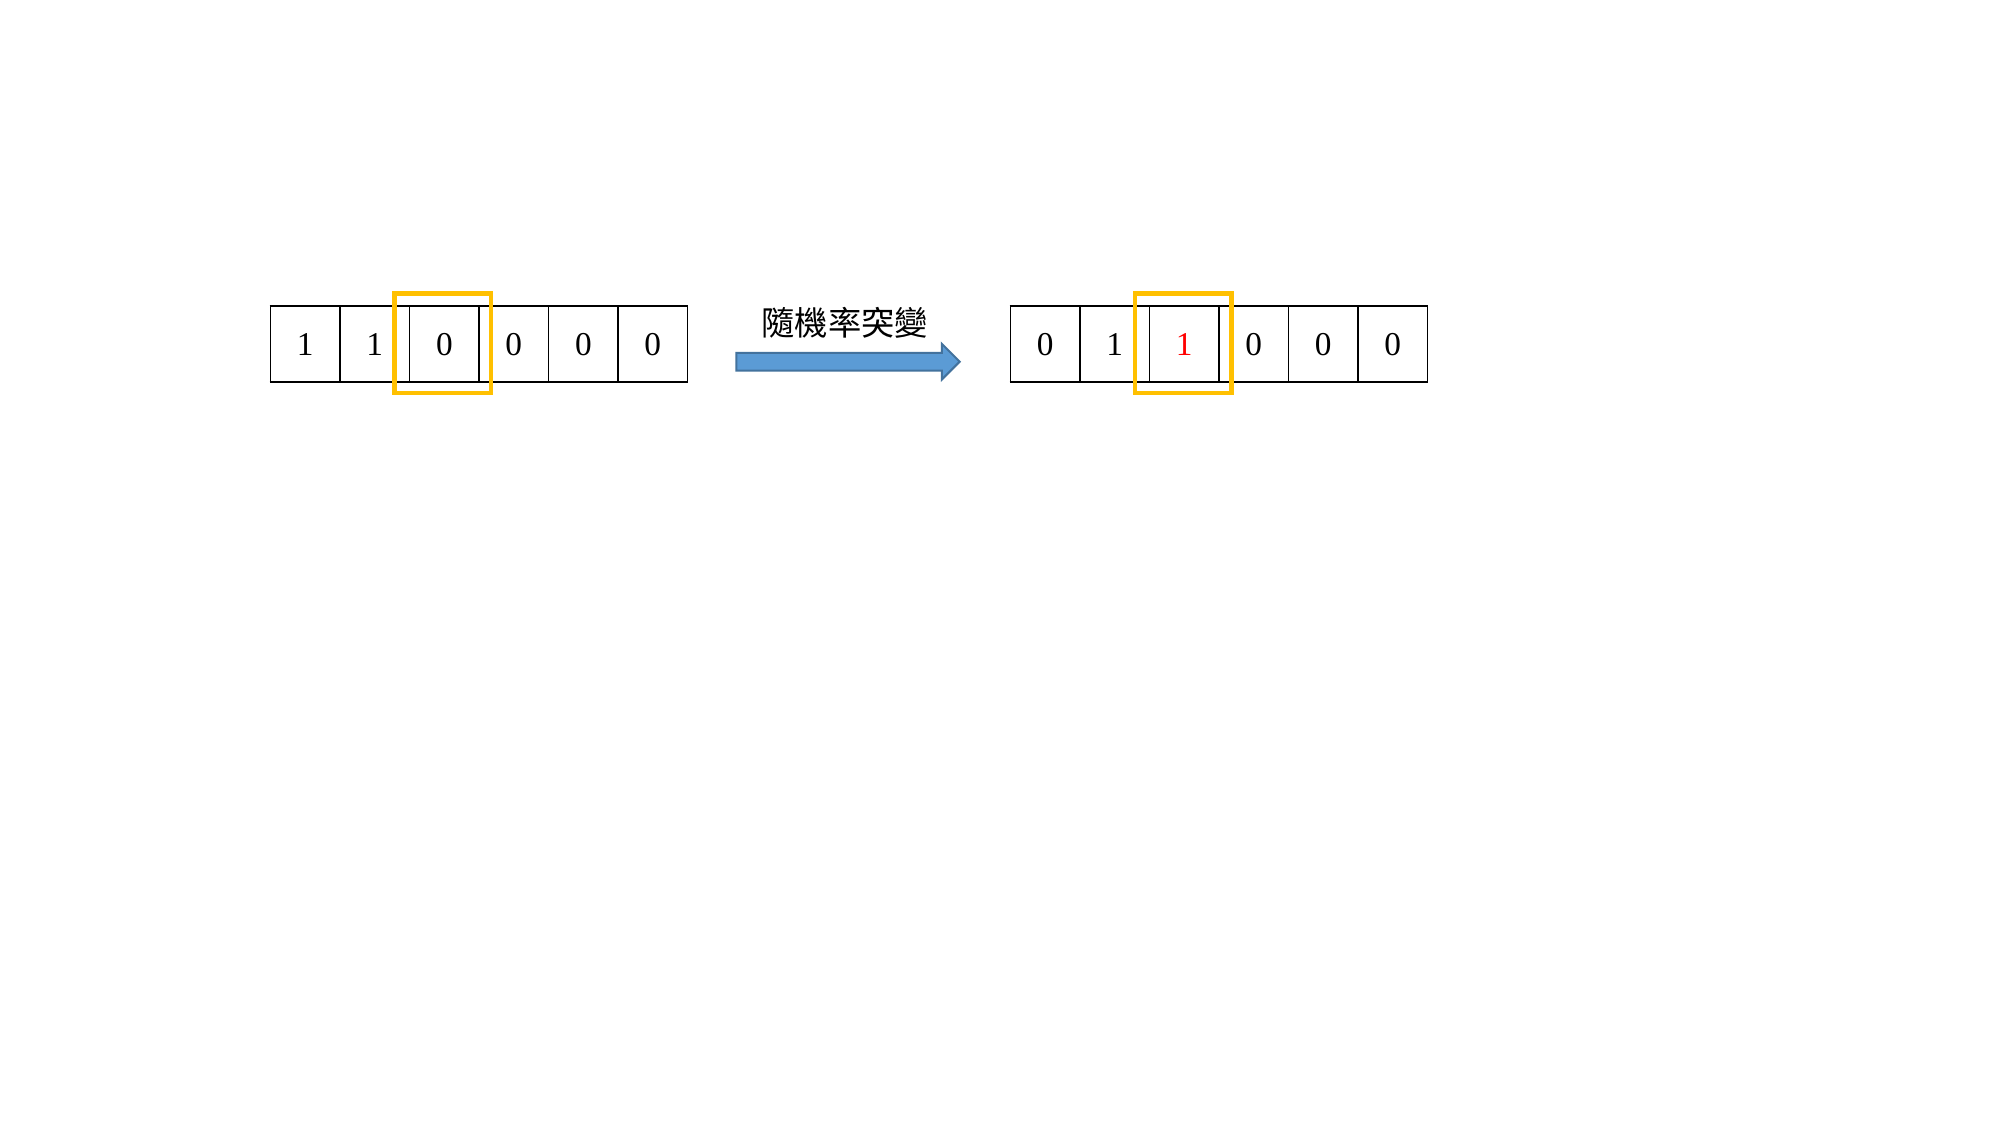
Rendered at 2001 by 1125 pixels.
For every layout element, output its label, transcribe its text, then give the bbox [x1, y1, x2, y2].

text_box [735, 344, 962, 382]
table_header 0 [1359, 307, 1427, 381]
table_header 0 [1233, 307, 1288, 381]
table_header 1 [341, 307, 394, 381]
table_header 0 [1011, 307, 1079, 381]
table_header 0 [492, 307, 548, 381]
table_header 1 [271, 307, 339, 381]
text_box [394, 292, 492, 394]
table_header 1 [1081, 307, 1134, 381]
table_header 0 [549, 307, 617, 381]
text_box 隨機率突變 [746, 294, 944, 350]
text_box [1134, 292, 1233, 394]
table_header 0 [619, 307, 687, 381]
table_header 0 [1289, 307, 1357, 381]
